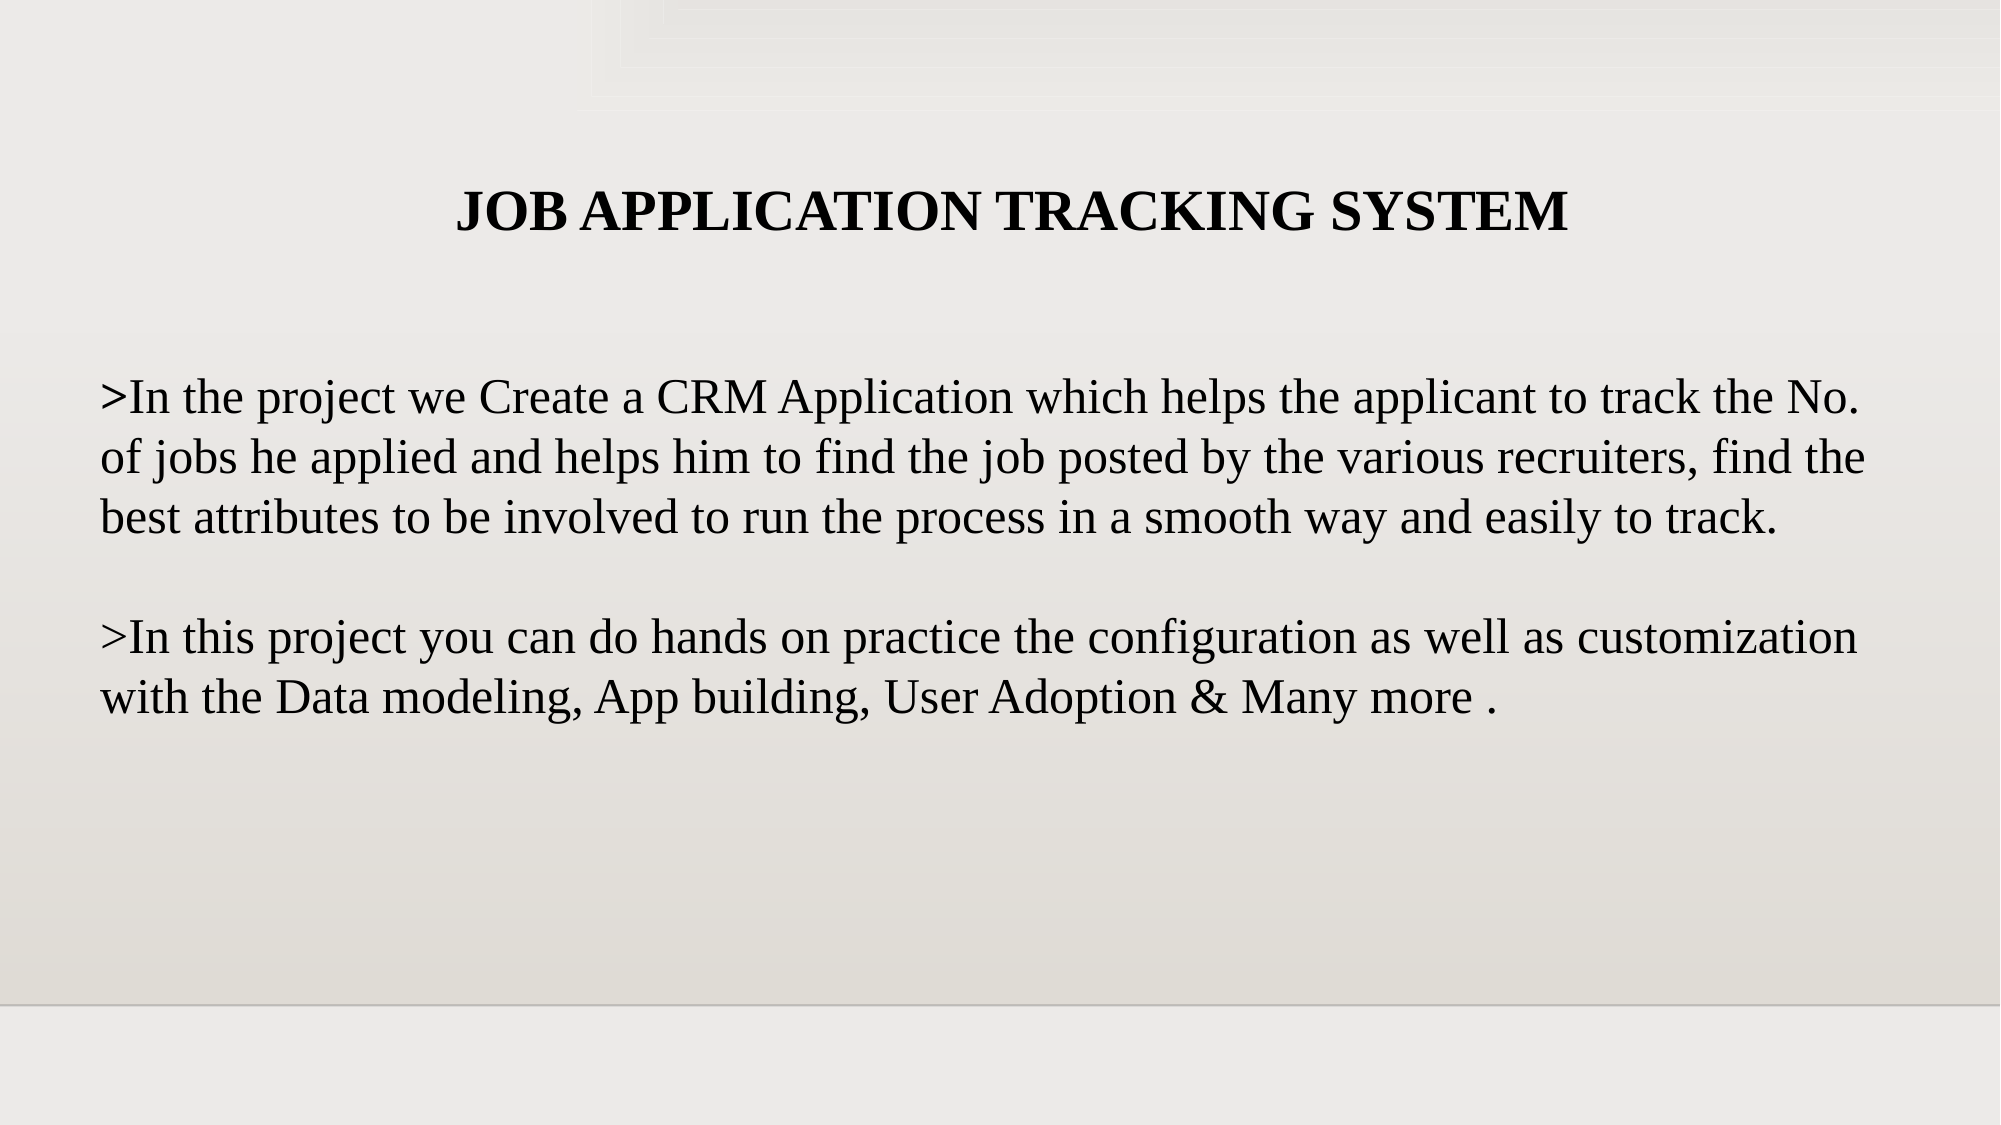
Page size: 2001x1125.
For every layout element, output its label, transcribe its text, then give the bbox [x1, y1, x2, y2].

text_box JOB APPLICATION TRACKING SYSTEM [440, 164, 1907, 250]
text_box >In the project we Create a CRM Application which helps the applicant to track the No. of jobs he applied and helps him to find the job posted by the various recruiters, find the best attributes to be involved to run the process in a smooth way and easily to track. >In this project you can do hands on practice the configuration as well as customization with the Data modeling, App building, User Adoption & Many more . [85, 355, 1924, 1031]
